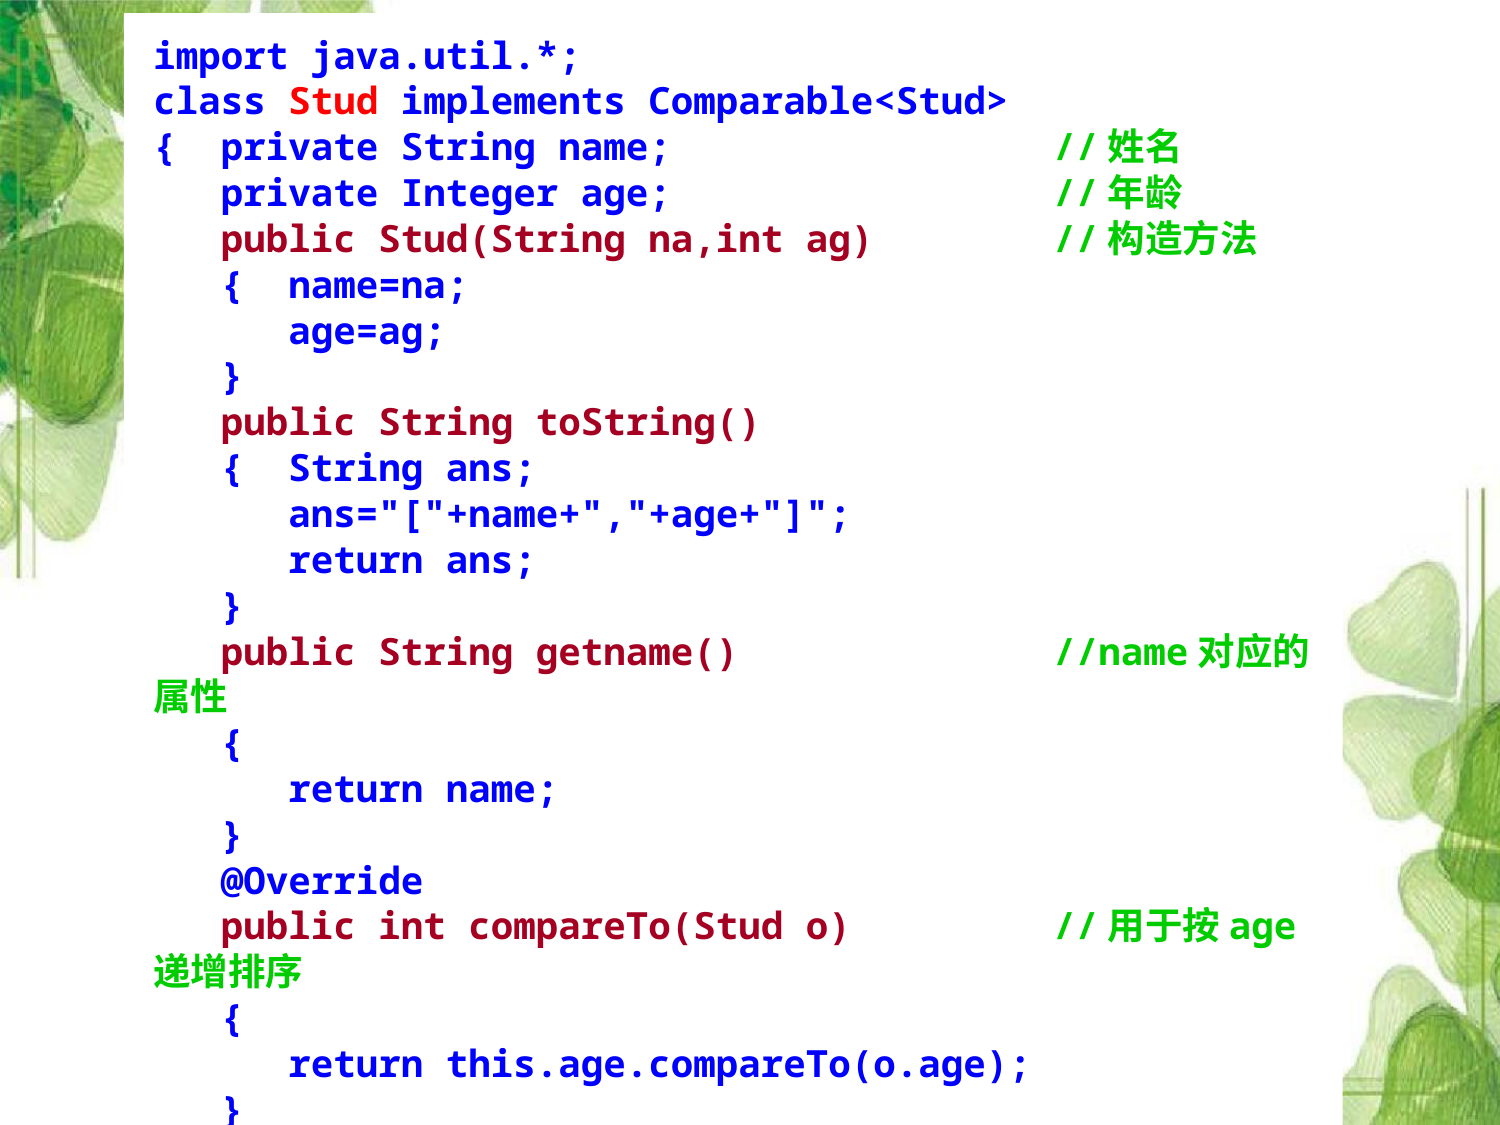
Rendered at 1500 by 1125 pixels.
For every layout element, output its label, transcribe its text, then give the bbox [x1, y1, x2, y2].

picture [0, 0, 1500, 1125]
text_box import java.util.*; class Stud implements Comparable<Stud> { private String name; //姓名 private Integer age; //年龄 public Stud(String na,int ag) //构造方法 { name=na; age=ag; } public String toString() { String ans; ans="["+name+","+age+"]"; return ans; } public String getname() //name对应的属性 { return name; } @Override public int compareTo(Stud o) //用于按age递增排序 { return this.age.compareTo(o.age); } } [122, 11, 1345, 1125]
